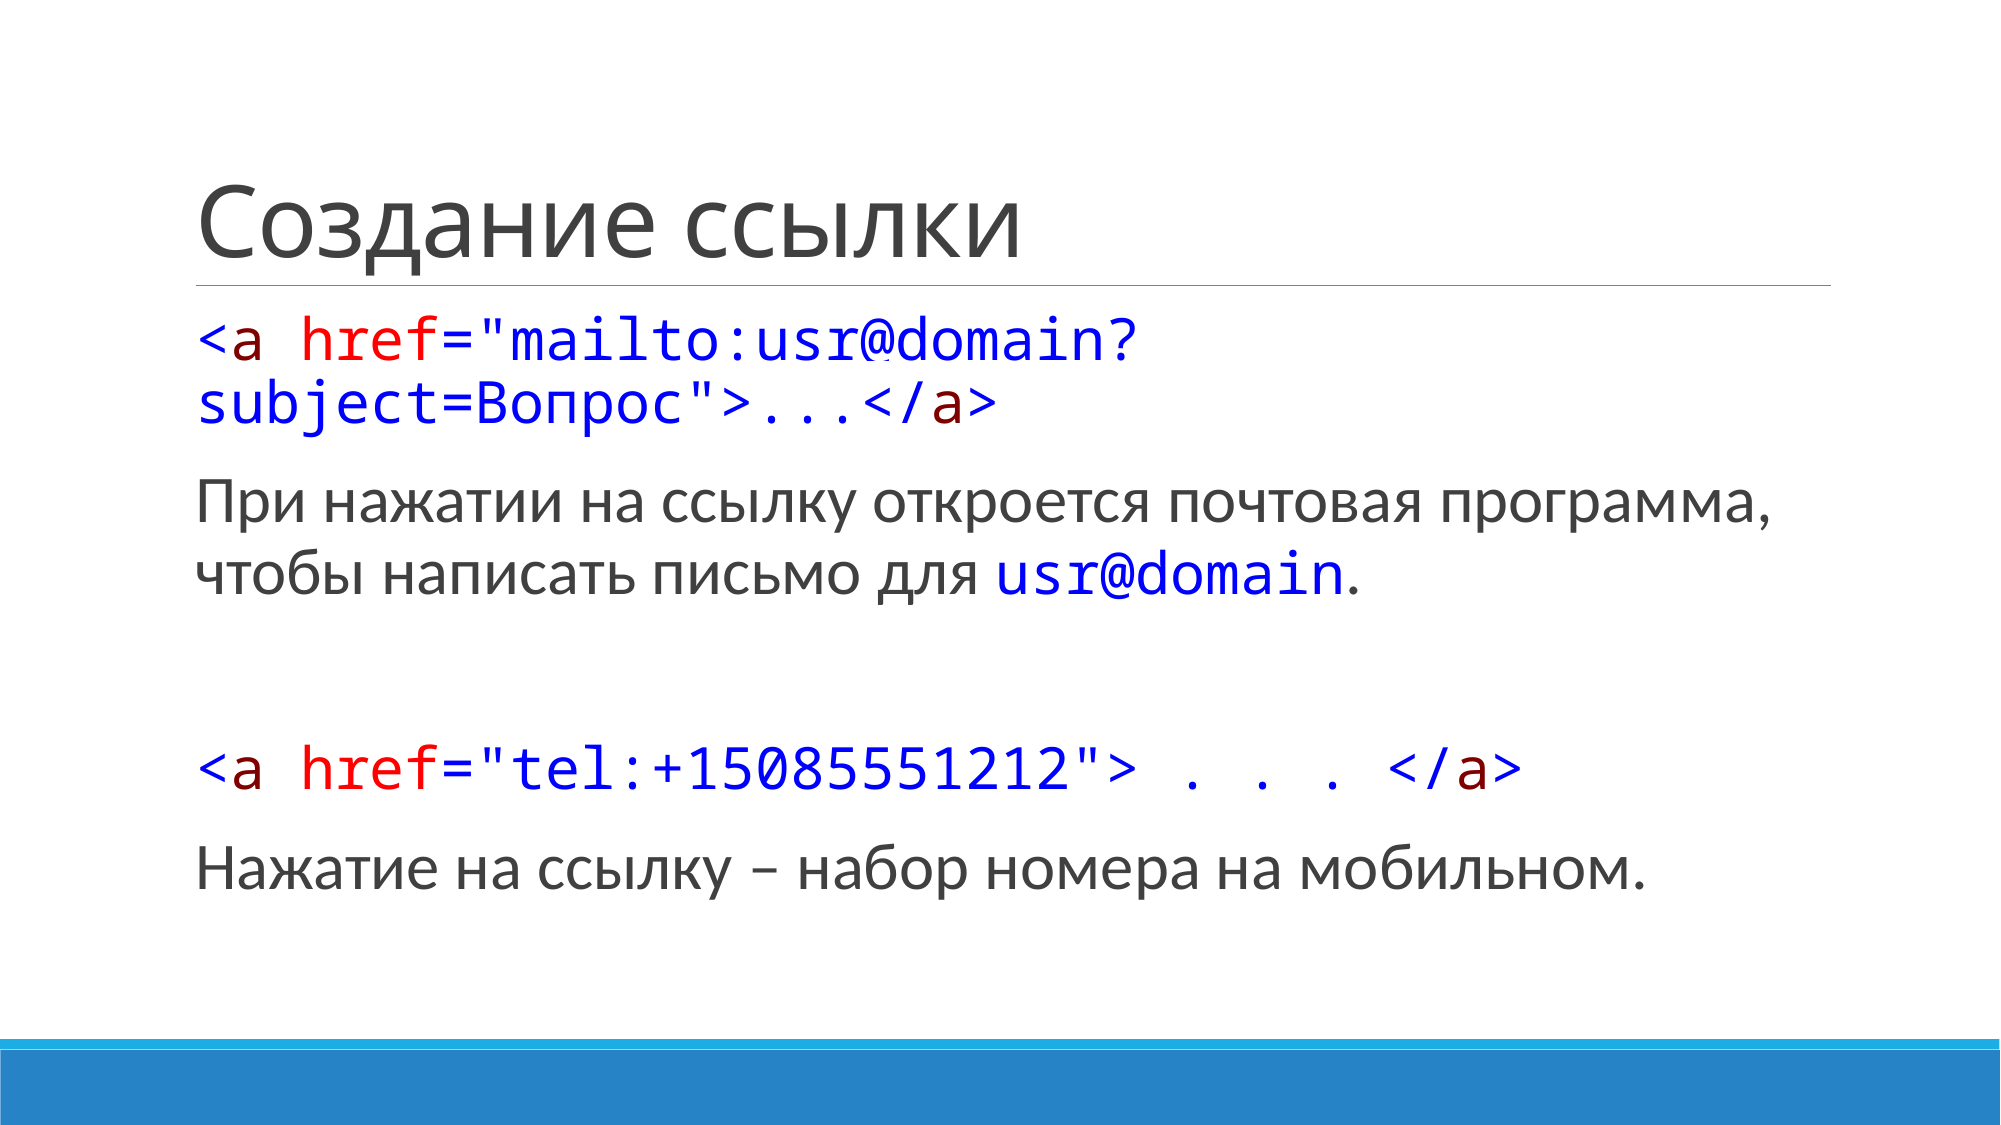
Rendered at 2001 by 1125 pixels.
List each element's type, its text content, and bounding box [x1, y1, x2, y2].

title Создание ссылки [180, 47, 1830, 285]
list <a href="mailto:usr@domain?subject=Вопрос">...</a> При нажатии на ссылку откроется почтовая программа, чтобы написать письмо для usr@domain. <a href="tel:+15085551212"> . . . </a> Нажатие на ссылку – набор номера на мобильном. [180, 302, 1830, 965]
